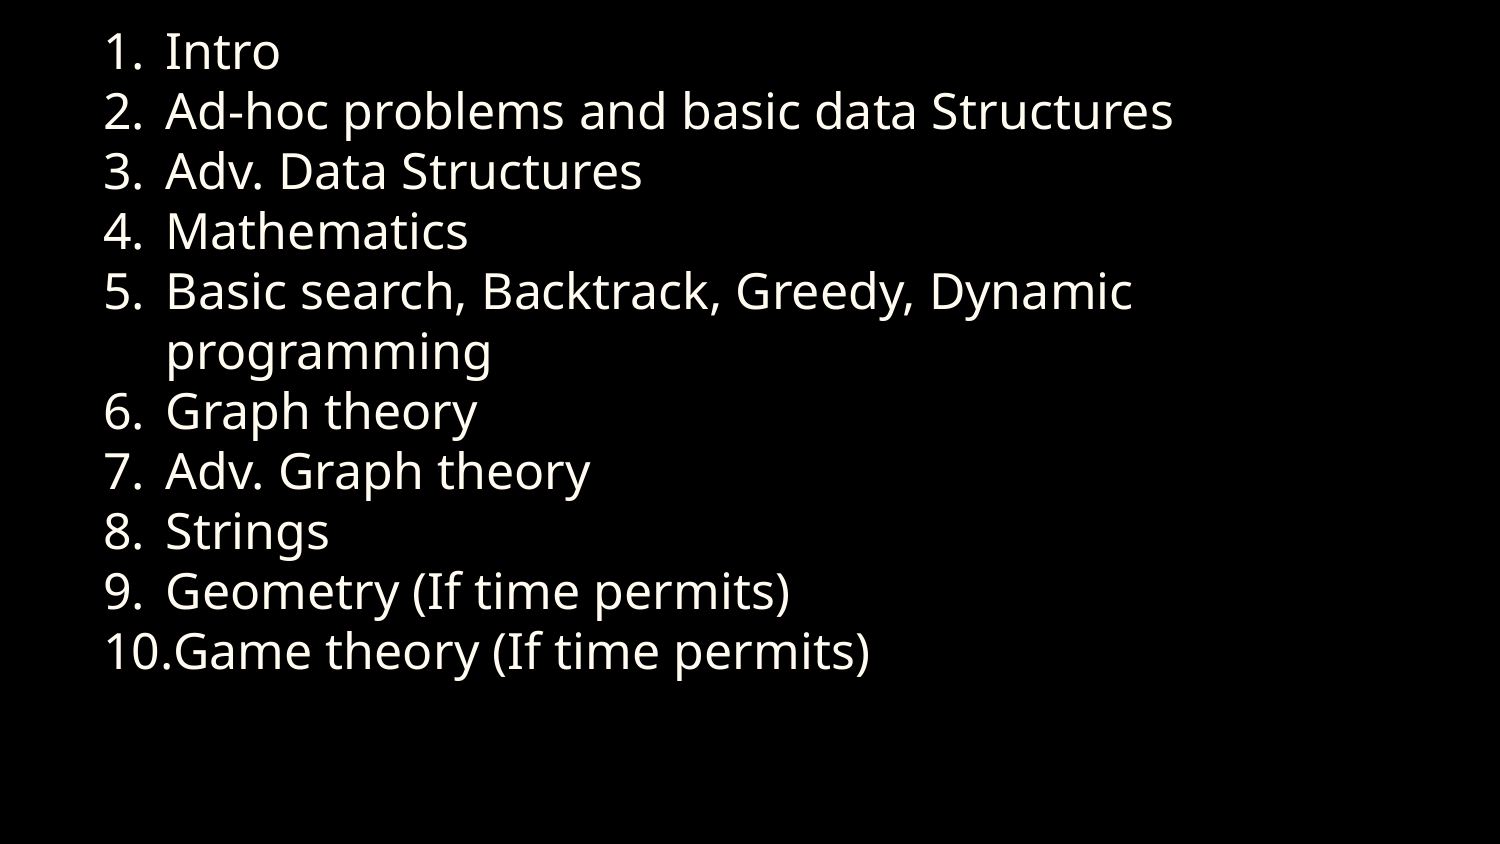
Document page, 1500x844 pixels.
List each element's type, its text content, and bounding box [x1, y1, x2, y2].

title Intro Ad-hoc problems and basic data Structures Adv. Data Structures Mathematics Basic search, Backtrack, Greedy, Dynamic programming Graph theory Adv. Graph theory Strings Geometry (If time permits) Game theory (If time permits) [75, 134, 1408, 695]
